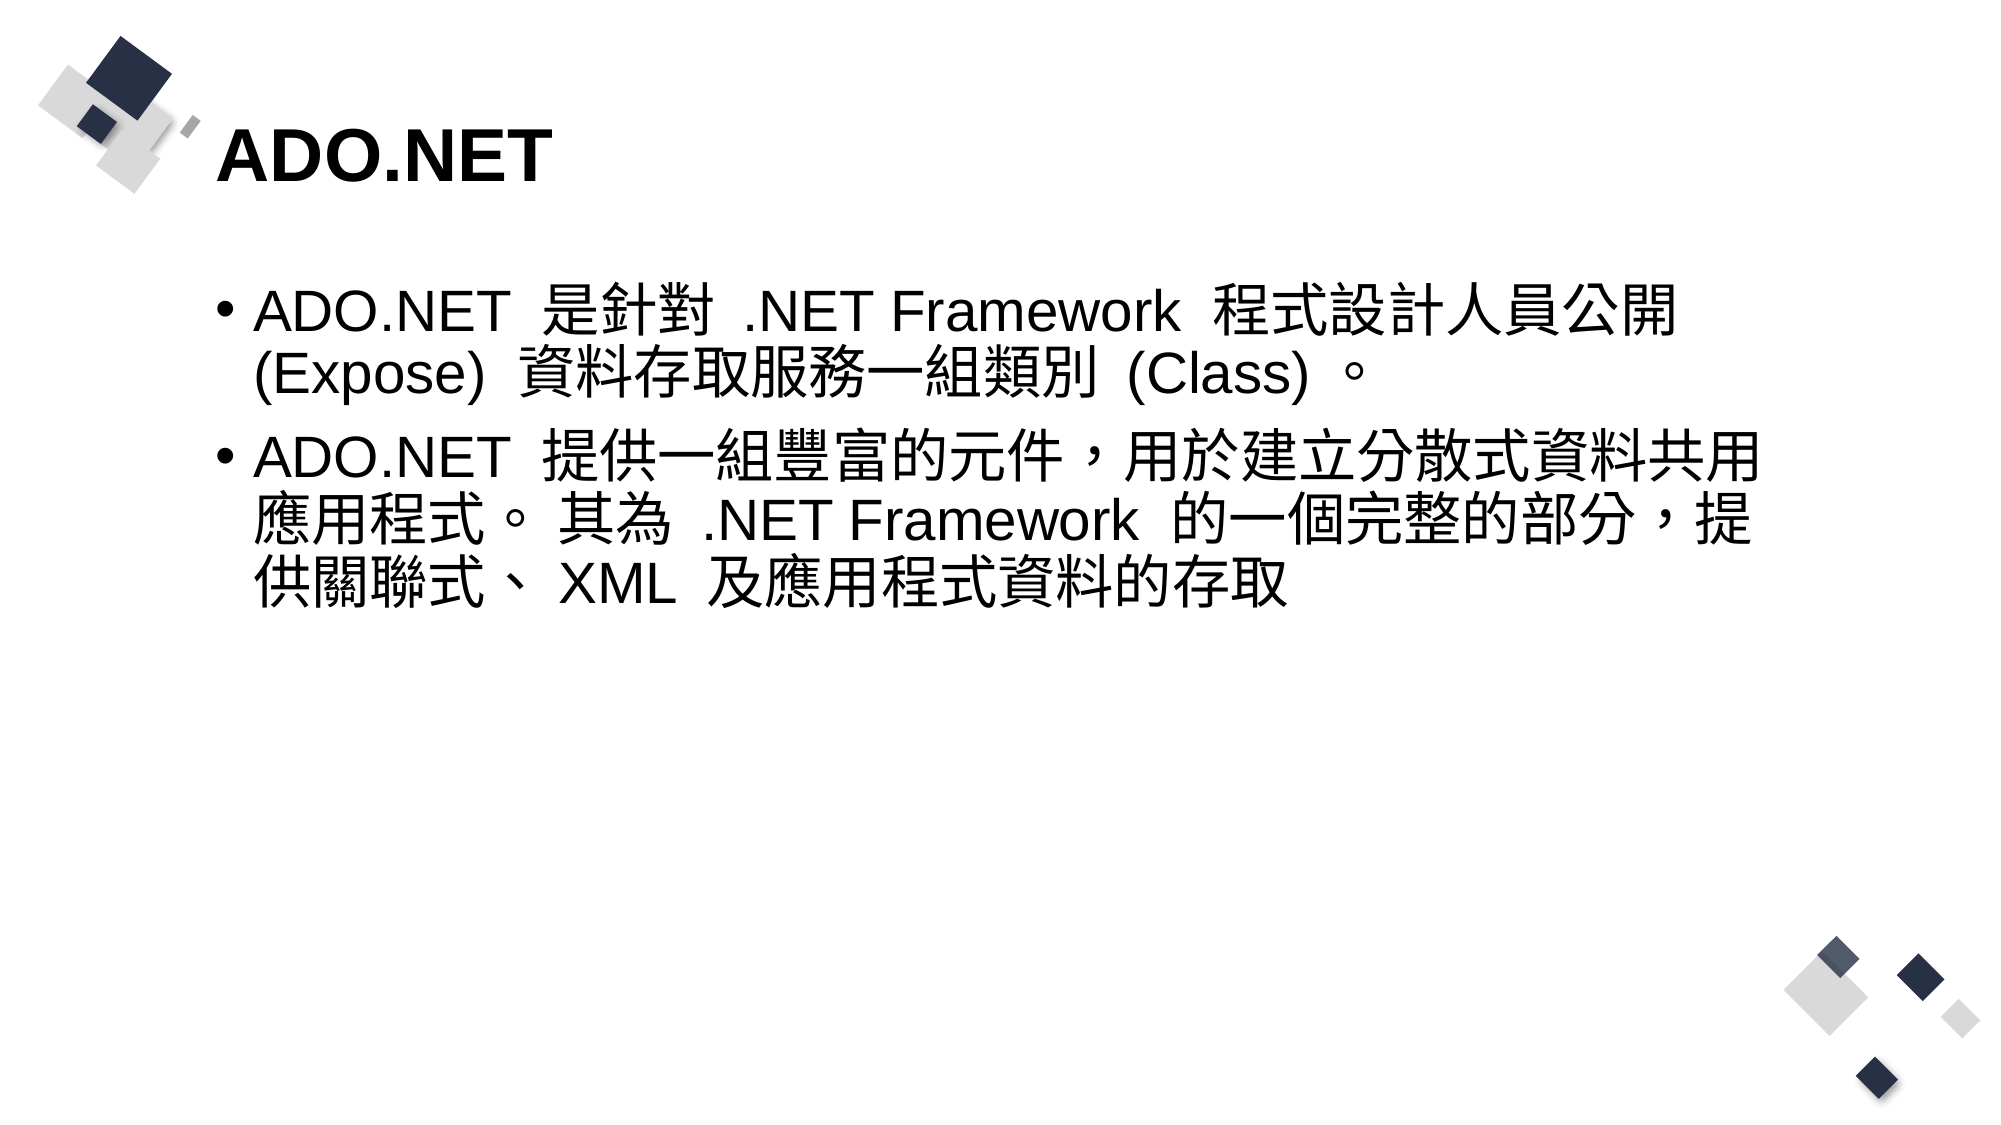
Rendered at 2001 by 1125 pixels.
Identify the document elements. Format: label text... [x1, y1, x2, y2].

title ADO.NET [200, 59, 1783, 255]
list ADO.NET 是針對 .NET Framework 程式設計人員公開 (Expose) 資料存取服務一組類別 (Class)。 ADO.NET 提供一組豐富的元件，用於建立分散式資料共用應用程式。 其為 .NET Framework 的一個完整的部分，提供關聯式、XML 及應用程式資料的存取 [200, 273, 1783, 1014]
